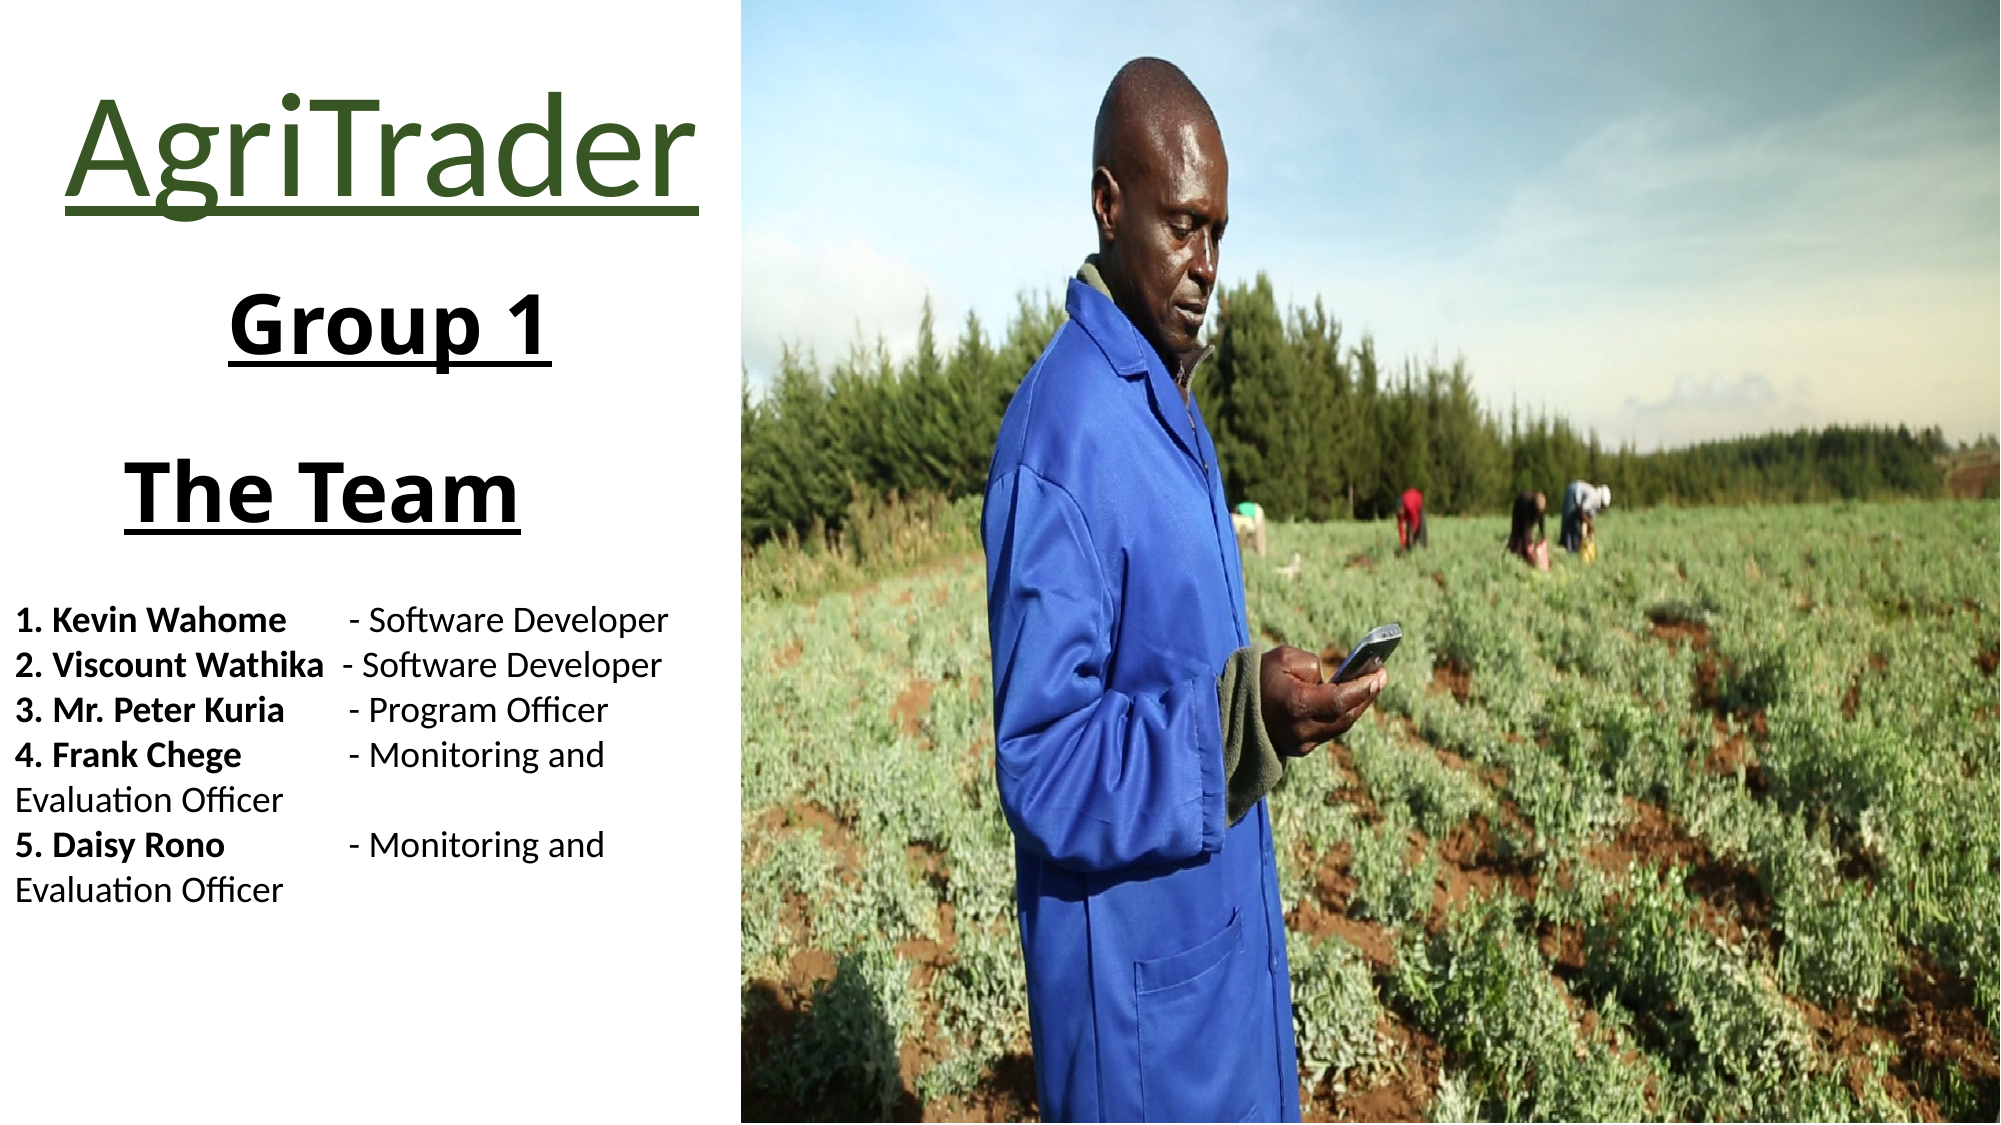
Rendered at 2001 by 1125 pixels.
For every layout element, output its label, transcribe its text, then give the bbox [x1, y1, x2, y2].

picture [741, 0, 2000, 1123]
subtitle AgriTrader [0, 59, 741, 213]
title Group 1 [27, 241, 741, 381]
text_box 1. Kevin Wahome - Software Developer 2. Viscount Wathika - Software Developer 3. Mr. Peter Kuria - Program Officer 4. Frank Chege - Monitoring and Evaluation Officer 5. Daisy Rono - Monitoring and Evaluation Officer [0, 588, 734, 1008]
text_box The Team [0, 408, 686, 548]
